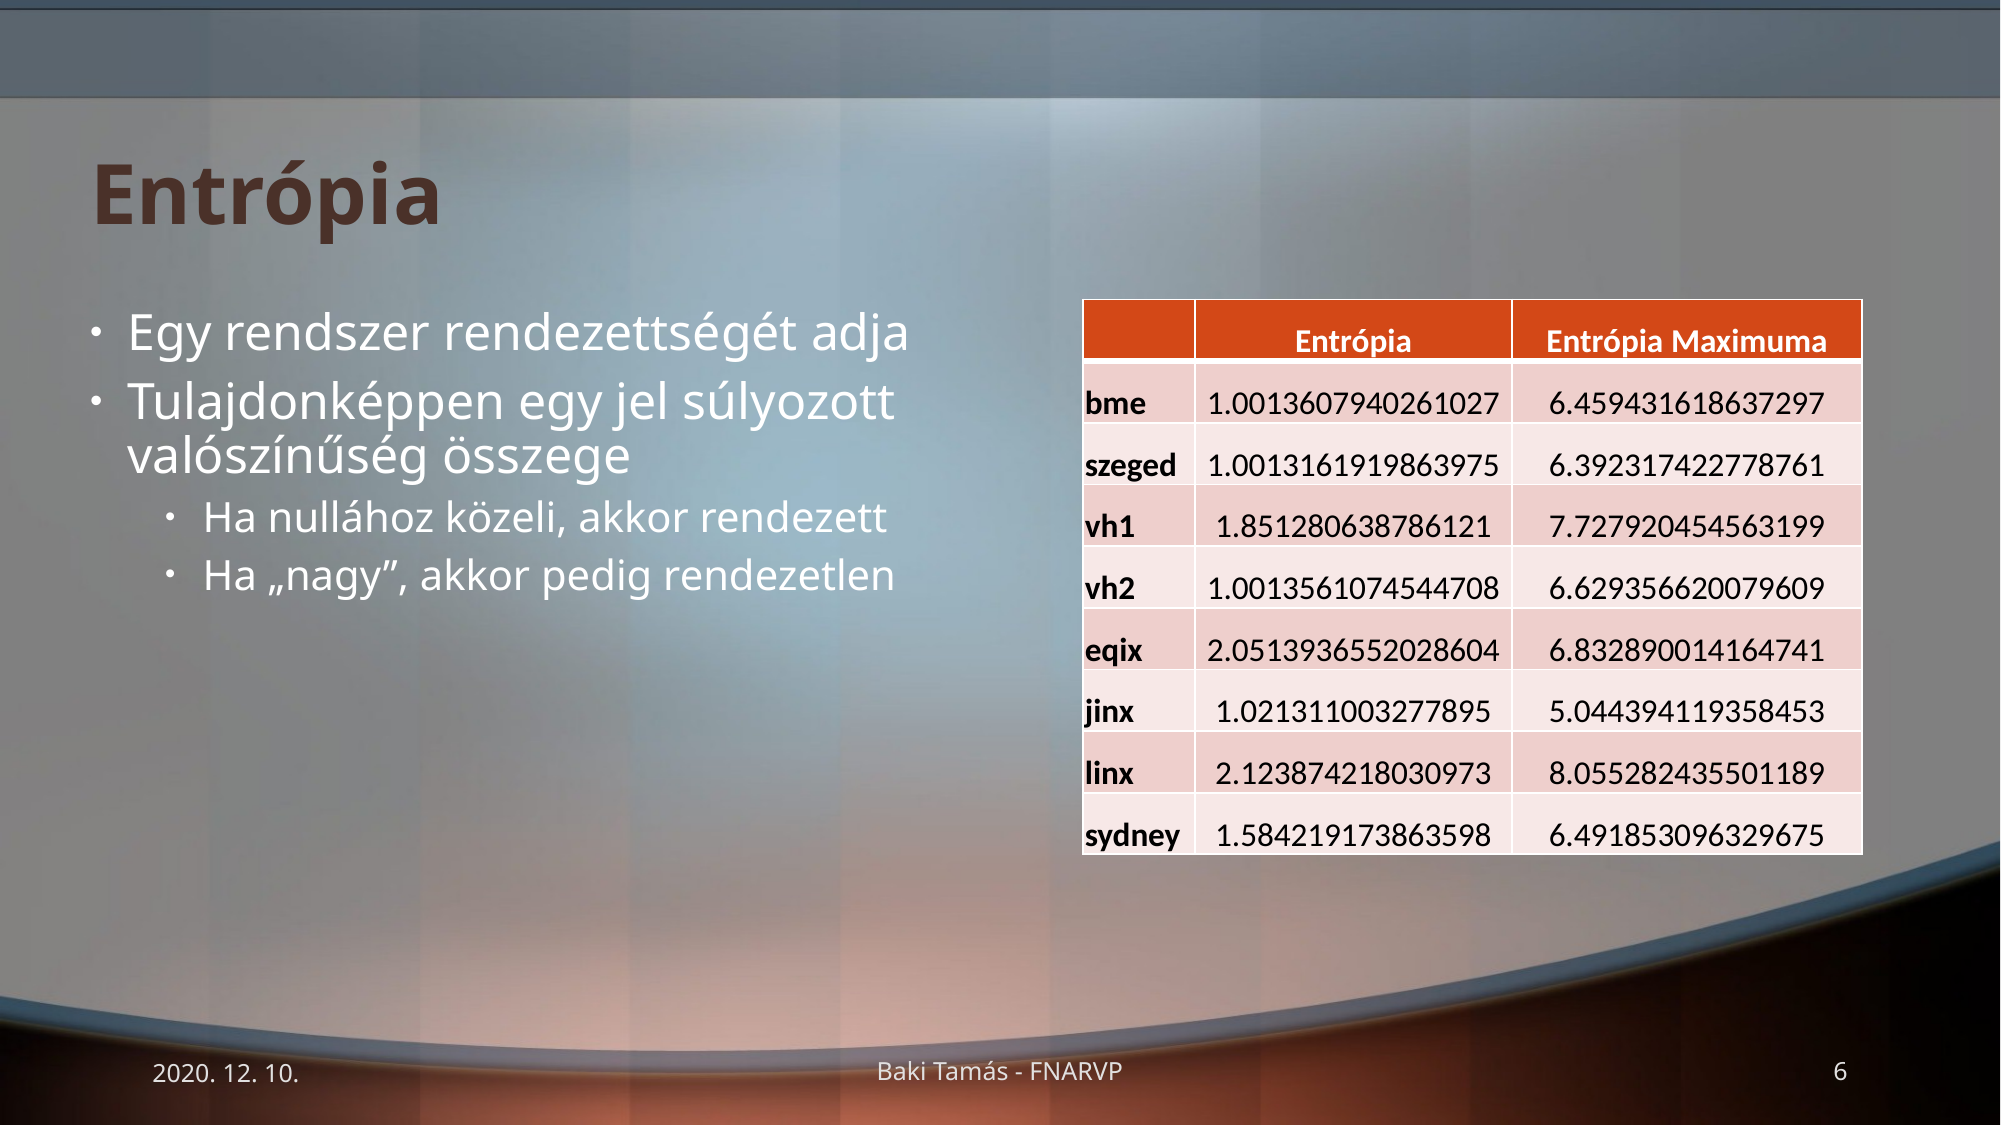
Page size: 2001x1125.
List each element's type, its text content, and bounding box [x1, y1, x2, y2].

picture [0, 0, 2001, 1125]
table_header [1084, 300, 1194, 358]
list Egy rendszer rendezettségét adja Tulajdonképpen egy jel súlyozott valószínűség összege Ha nullához közeli, akkor rendezett Ha „nagy”, akkor pedig rendezetlen [75, 299, 1060, 1014]
table_cell 2.123874218030973 [1196, 732, 1511, 792]
table_cell 1.0013161919863975 [1196, 424, 1511, 484]
table_cell 1.021311003277895 [1196, 670, 1511, 730]
table_cell vh1 [1084, 485, 1194, 545]
slide_number 2020. 12. 10. [137, 1042, 675, 1103]
table_cell szeged [1084, 424, 1194, 484]
table_cell vh2 [1084, 547, 1194, 607]
table_cell 1.0013561074544708 [1196, 547, 1511, 607]
table_cell 6.459431618637297 [1513, 364, 1861, 422]
table_cell 6.392317422778761 [1513, 424, 1861, 484]
table_cell 8.055282435501189 [1513, 732, 1861, 792]
title Entrópia [75, 104, 1732, 294]
table_cell 6.832890014164741 [1513, 609, 1861, 669]
table_cell bme [1084, 364, 1194, 422]
table_cell 1.851280638786121 [1196, 485, 1511, 545]
table_cell 5.044394119358453 [1513, 670, 1861, 730]
table_cell jinx [1084, 670, 1194, 730]
table_cell 1.0013607940261027 [1196, 364, 1511, 422]
table_cell 2.0513936552028604 [1196, 609, 1511, 669]
footer Baki Tamás - FNARVP [762, 1042, 1238, 1103]
table_cell 7.727920454563199 [1513, 485, 1861, 545]
table_cell sydney [1084, 794, 1194, 853]
table_cell 6.629356620079609 [1513, 547, 1861, 607]
table_cell 6.491853096329675 [1513, 794, 1861, 853]
slide_number 6 [1325, 1042, 1863, 1103]
table_cell eqix [1084, 609, 1194, 669]
table_cell 1.584219173863598 [1196, 794, 1511, 853]
table_cell linx [1084, 732, 1194, 792]
table_header Entrópia [1196, 300, 1511, 358]
table_header Entrópia Maximuma [1513, 300, 1861, 358]
